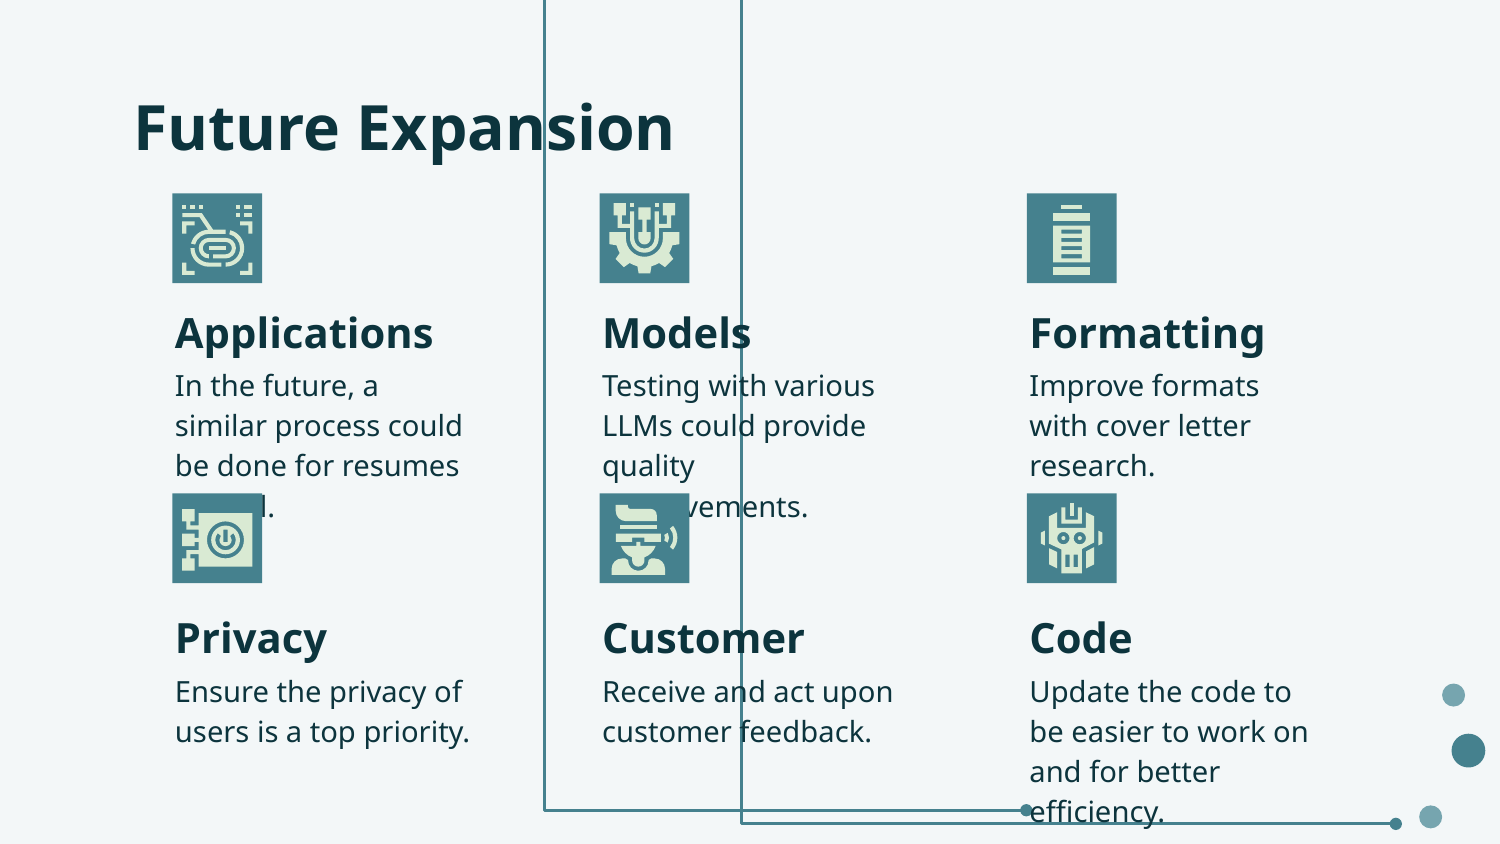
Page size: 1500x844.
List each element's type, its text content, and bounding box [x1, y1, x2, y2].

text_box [1040, 502, 1103, 574]
text_box [599, 193, 690, 284]
subtitle Customer [587, 618, 913, 678]
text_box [181, 508, 253, 571]
text_box [599, 493, 690, 584]
subtitle Formatting [1014, 313, 1341, 372]
subtitle Receive and act upon customer feedback. [587, 678, 913, 760]
text_box [172, 493, 263, 584]
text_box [611, 504, 678, 576]
subtitle Applications [159, 313, 486, 372]
subtitle Update the code to be easier to work on and for better efficiency. [1014, 678, 1341, 760]
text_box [609, 202, 680, 274]
text_box [1026, 193, 1117, 284]
text_box [172, 193, 263, 284]
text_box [1052, 204, 1091, 276]
subtitle Code [1014, 618, 1341, 678]
subtitle Privacy [159, 618, 486, 678]
subtitle Improve formats with cover letter research. [1014, 372, 1341, 454]
text_box [1026, 493, 1117, 584]
title Future Expansion [118, 72, 1382, 167]
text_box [181, 204, 253, 276]
subtitle In the future, a similar process could be done for resumes as well. [159, 372, 486, 454]
subtitle Testing with various LLMs could provide quality improvements. [587, 372, 913, 454]
subtitle Ensure the privacy of users is a top priority. [159, 678, 486, 760]
subtitle Models [587, 313, 913, 372]
